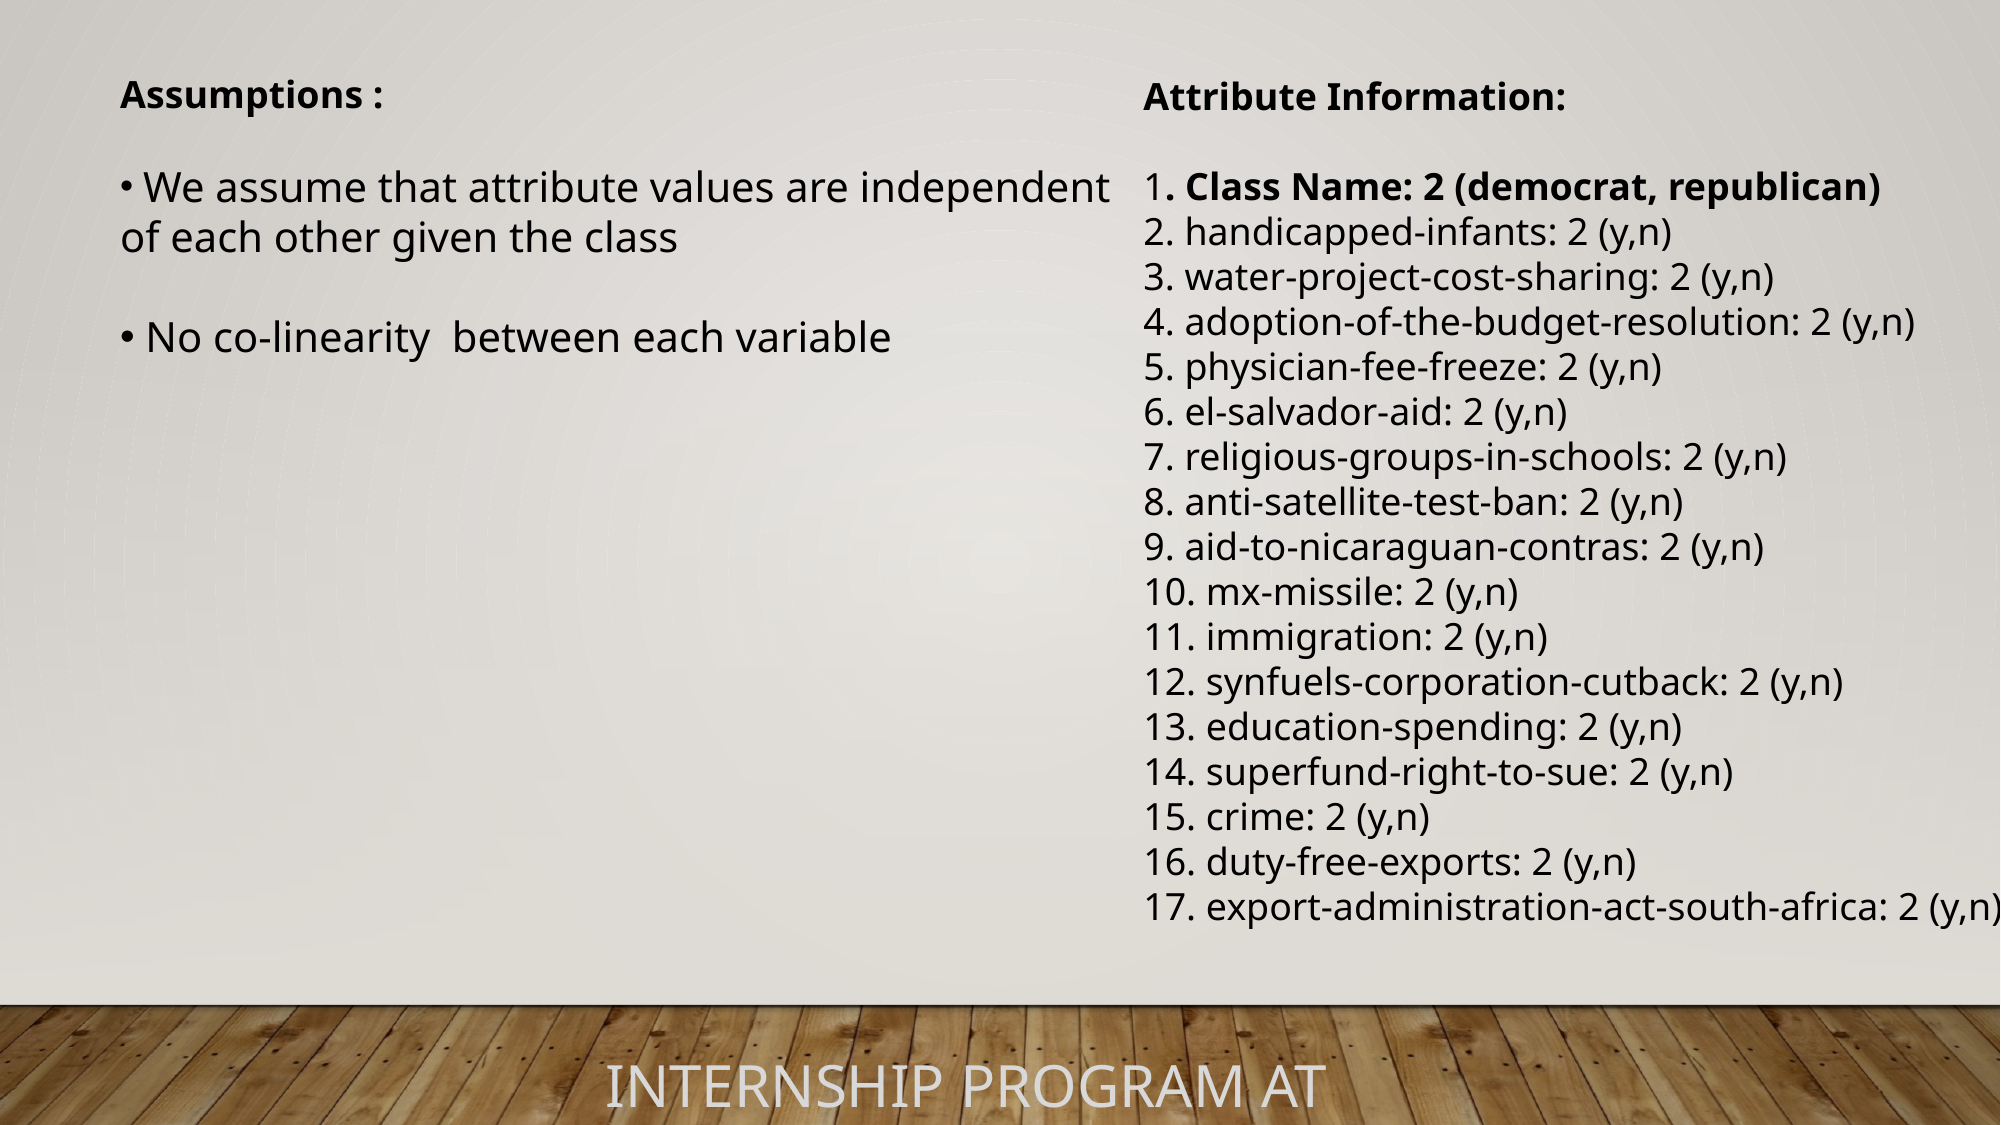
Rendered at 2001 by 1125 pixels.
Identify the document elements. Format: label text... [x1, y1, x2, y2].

text_box Attribute Information: 1. Class Name: 2 (democrat, republican) 2. handicapped-infants: 2 (y,n) 3. water-project-cost-sharing: 2 (y,n) 4. adoption-of-the-budget-resolution: 2 (y,n) 5. physician-fee-freeze: 2 (y,n) 6. el-salvador-aid: 2 (y,n) 7. religious-groups-in-schools: 2 (y,n) 8. anti-satellite-test-ban: 2 (y,n) 9. aid-to-nicaraguan-contras: 2 (y,n) 10. mx-missile: 2 (y,n) 11. immigration: 2 (y,n) 12. synfuels-corporation-cutback: 2 (y,n) 13. education-spending: 2 (y,n) 14. superfund-right-to-sue: 2 (y,n) 15. crime: 2 (y,n) 16. duty-free-exports: 2 (y,n) 17. export-administration-act-south-africa: 2 (y,n) [1128, 65, 2000, 936]
text_box Assumptions : We assume that attribute values are independent of each other given the class No co-linearity between each variable [105, 63, 1137, 459]
picture [0, 1005, 2000, 1125]
text_box Internship program at INSOFE [590, 1019, 1505, 1114]
